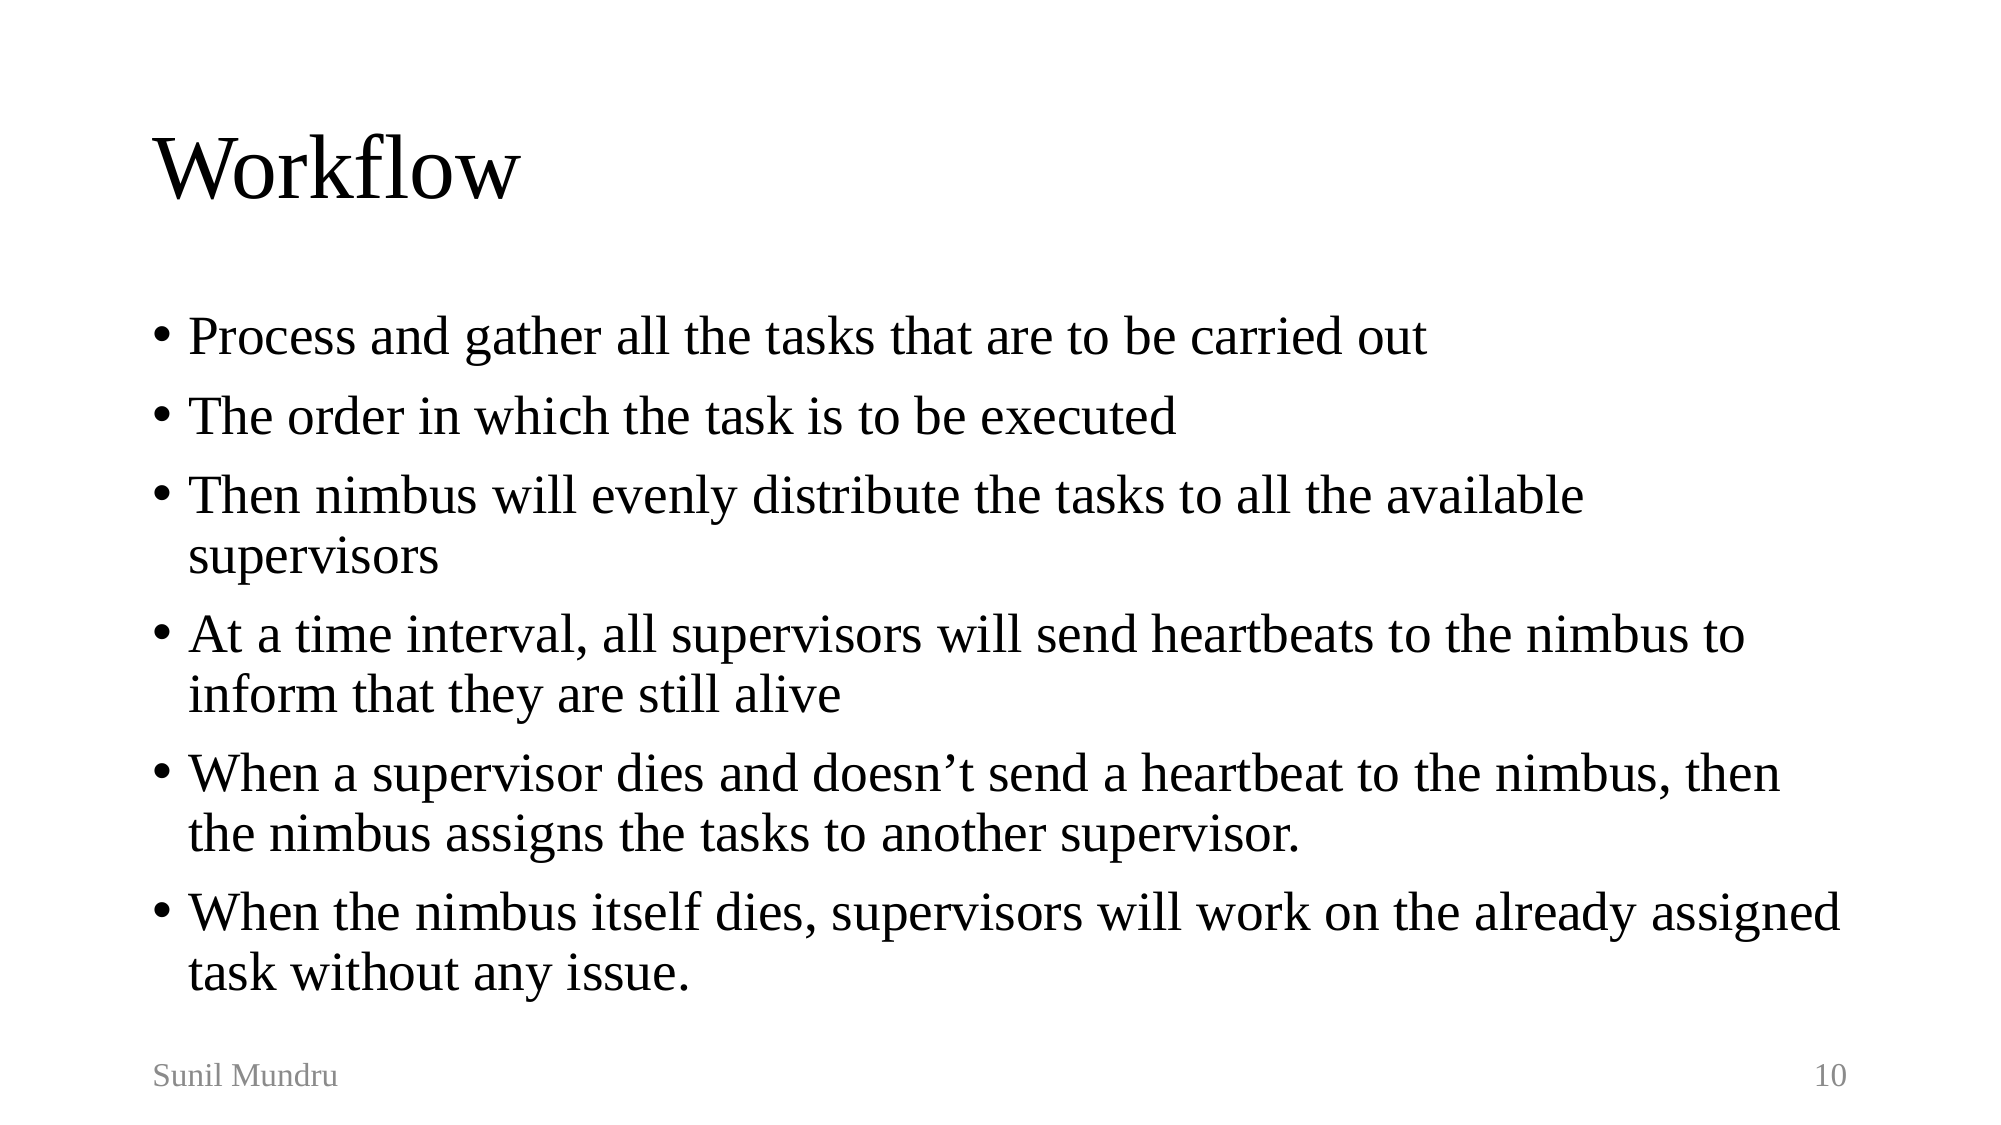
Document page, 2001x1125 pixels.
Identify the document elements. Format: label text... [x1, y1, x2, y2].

list Process and gather all the tasks that are to be carried out The order in which the task is to be executed Then nimbus will evenly distribute the tasks to all the available supervisors At a time interval, all supervisors will send heartbeats to the nimbus to inform that they are still alive When a supervisor dies and doesn’t send a heartbeat to the nimbus, then the nimbus assigns the tasks to another supervisor. When the nimbus itself dies, supervisors will work on the already assigned task without any issue. [137, 299, 1863, 1014]
title Workflow [137, 59, 1863, 278]
slide_number 10 [1412, 1042, 1863, 1103]
footer Sunil Mundru [137, 1042, 813, 1103]
